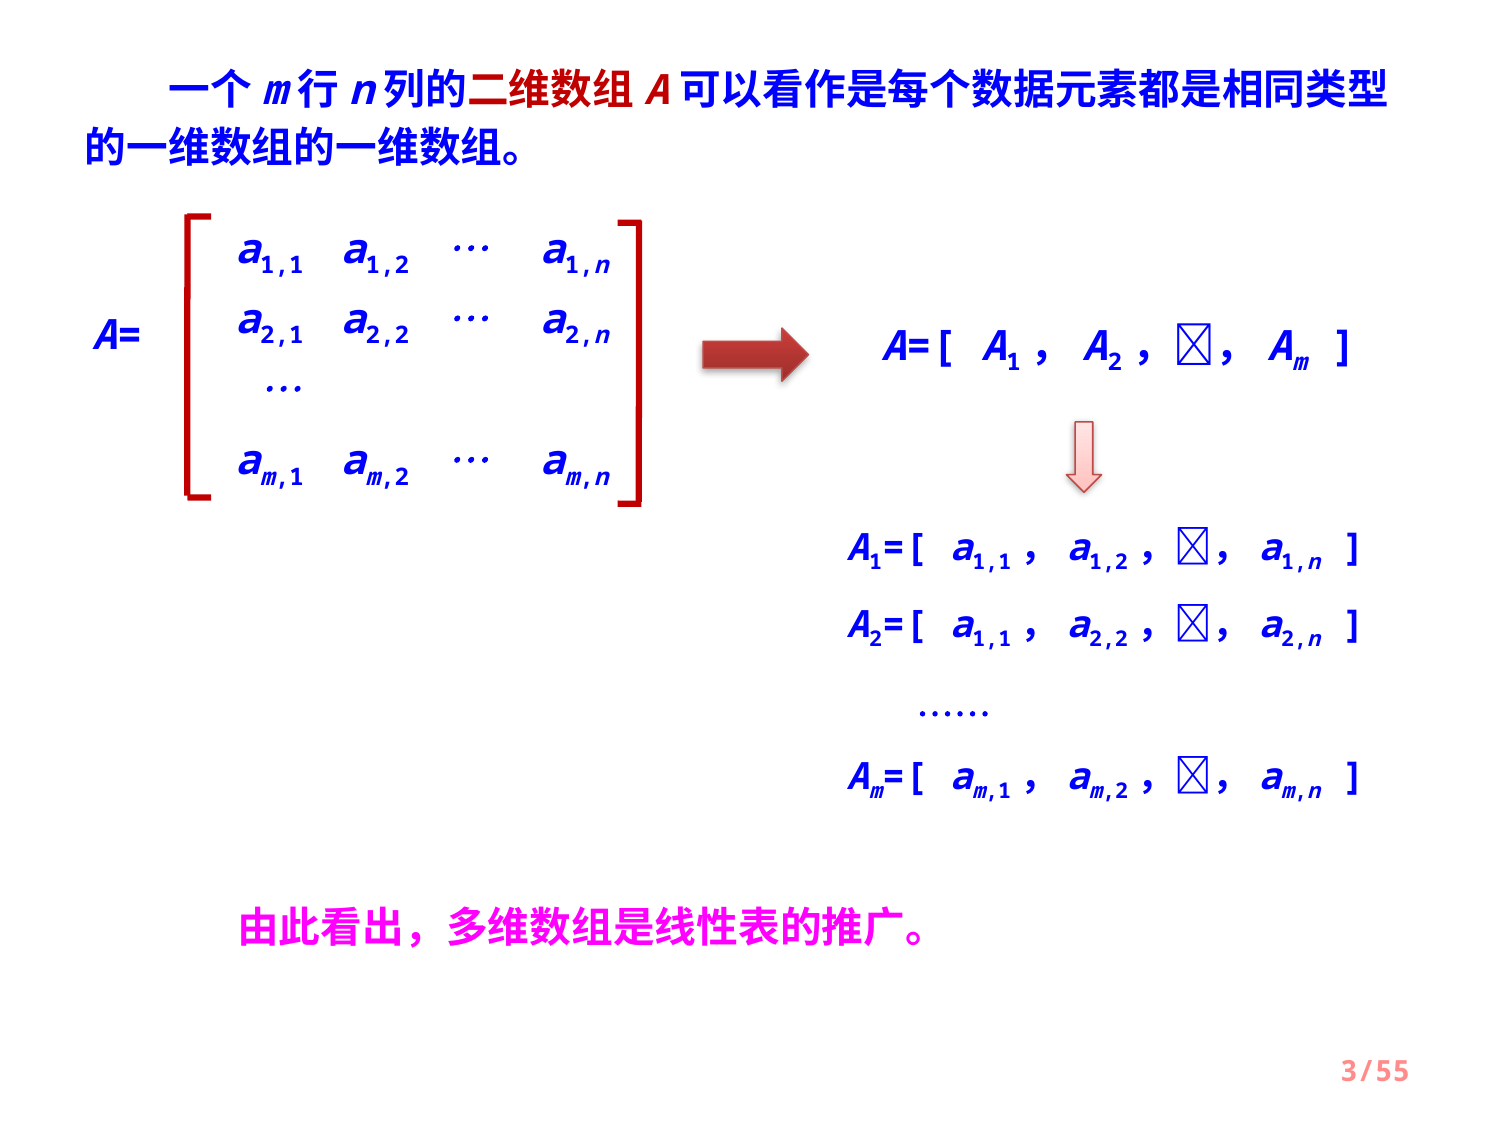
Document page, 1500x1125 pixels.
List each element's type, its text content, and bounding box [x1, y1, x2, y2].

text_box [70, 213, 642, 505]
text_box 由此看出，多维数组是线性表的推广。 [222, 878, 973, 959]
slide_number 3/55 [1074, 1042, 1425, 1103]
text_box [831, 421, 1430, 806]
text_box 一个m行n列的二维数组A可以看作是每个数据元素都是相同类型的一维数组的一维数组。 [70, 46, 1430, 179]
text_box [702, 310, 1419, 382]
